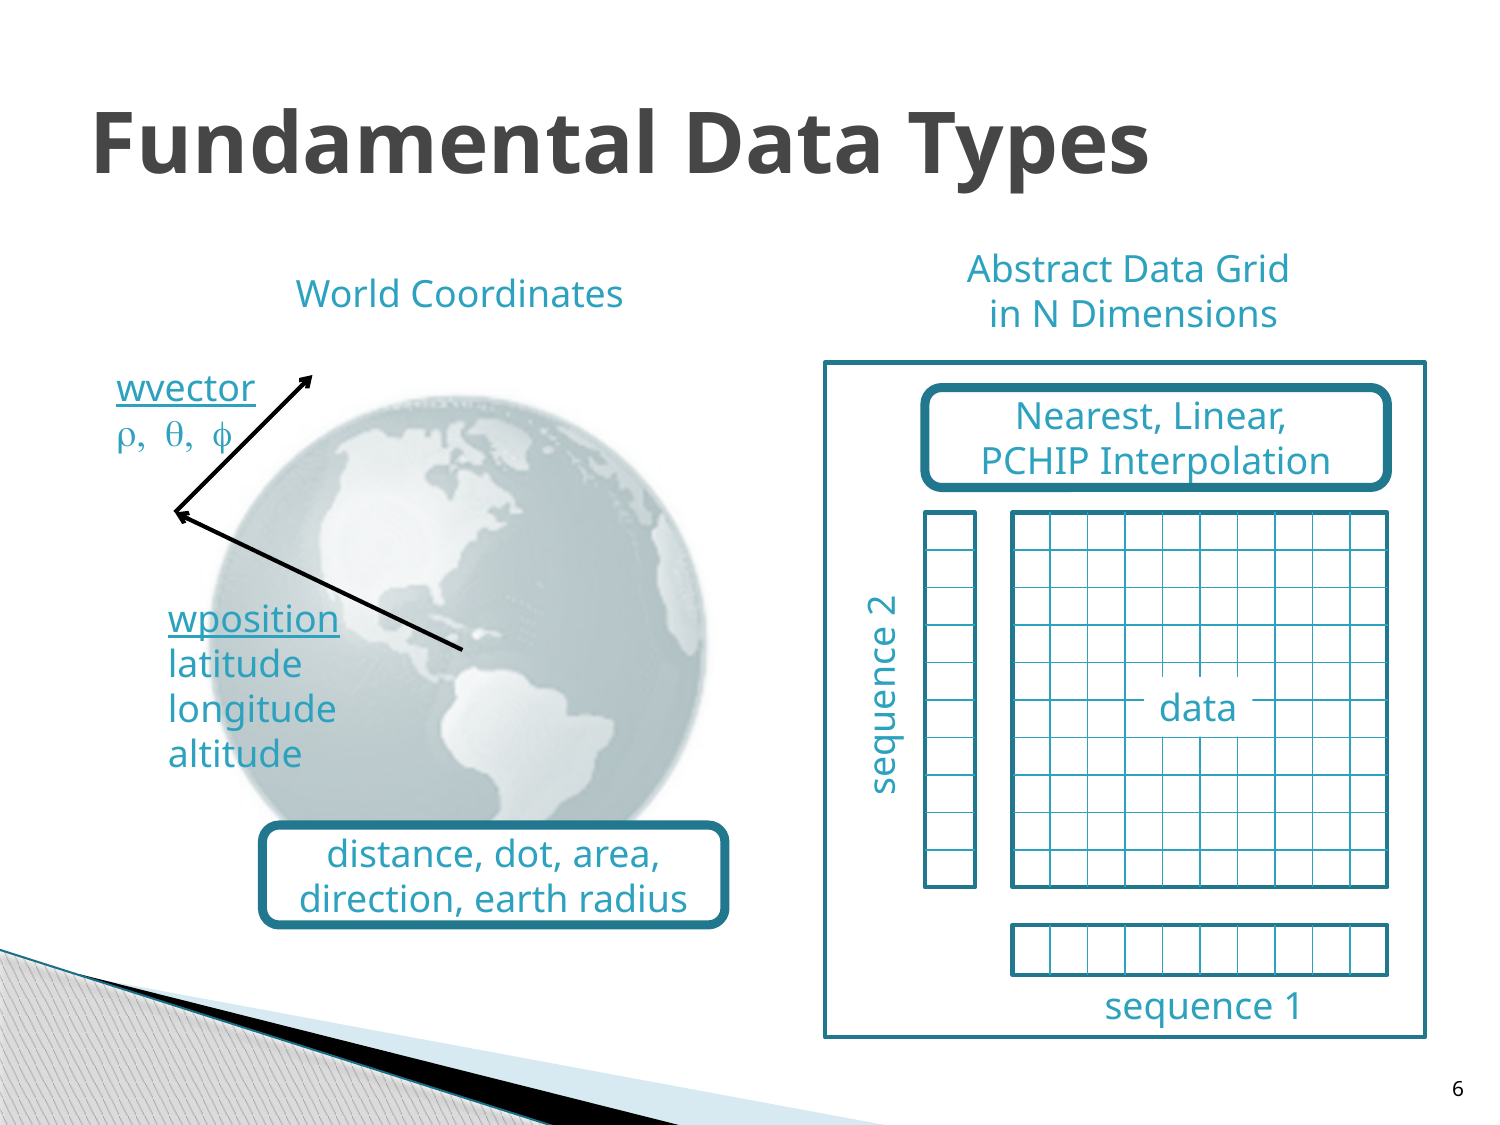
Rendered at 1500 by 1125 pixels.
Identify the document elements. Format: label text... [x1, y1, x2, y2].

text_box distance, dot, area, direction, earth radius [259, 825, 730, 930]
title Fundamental Data Types [75, 45, 1425, 233]
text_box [824, 237, 1426, 1038]
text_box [99, 262, 716, 903]
slide_number 6 [1418, 1051, 1479, 1112]
